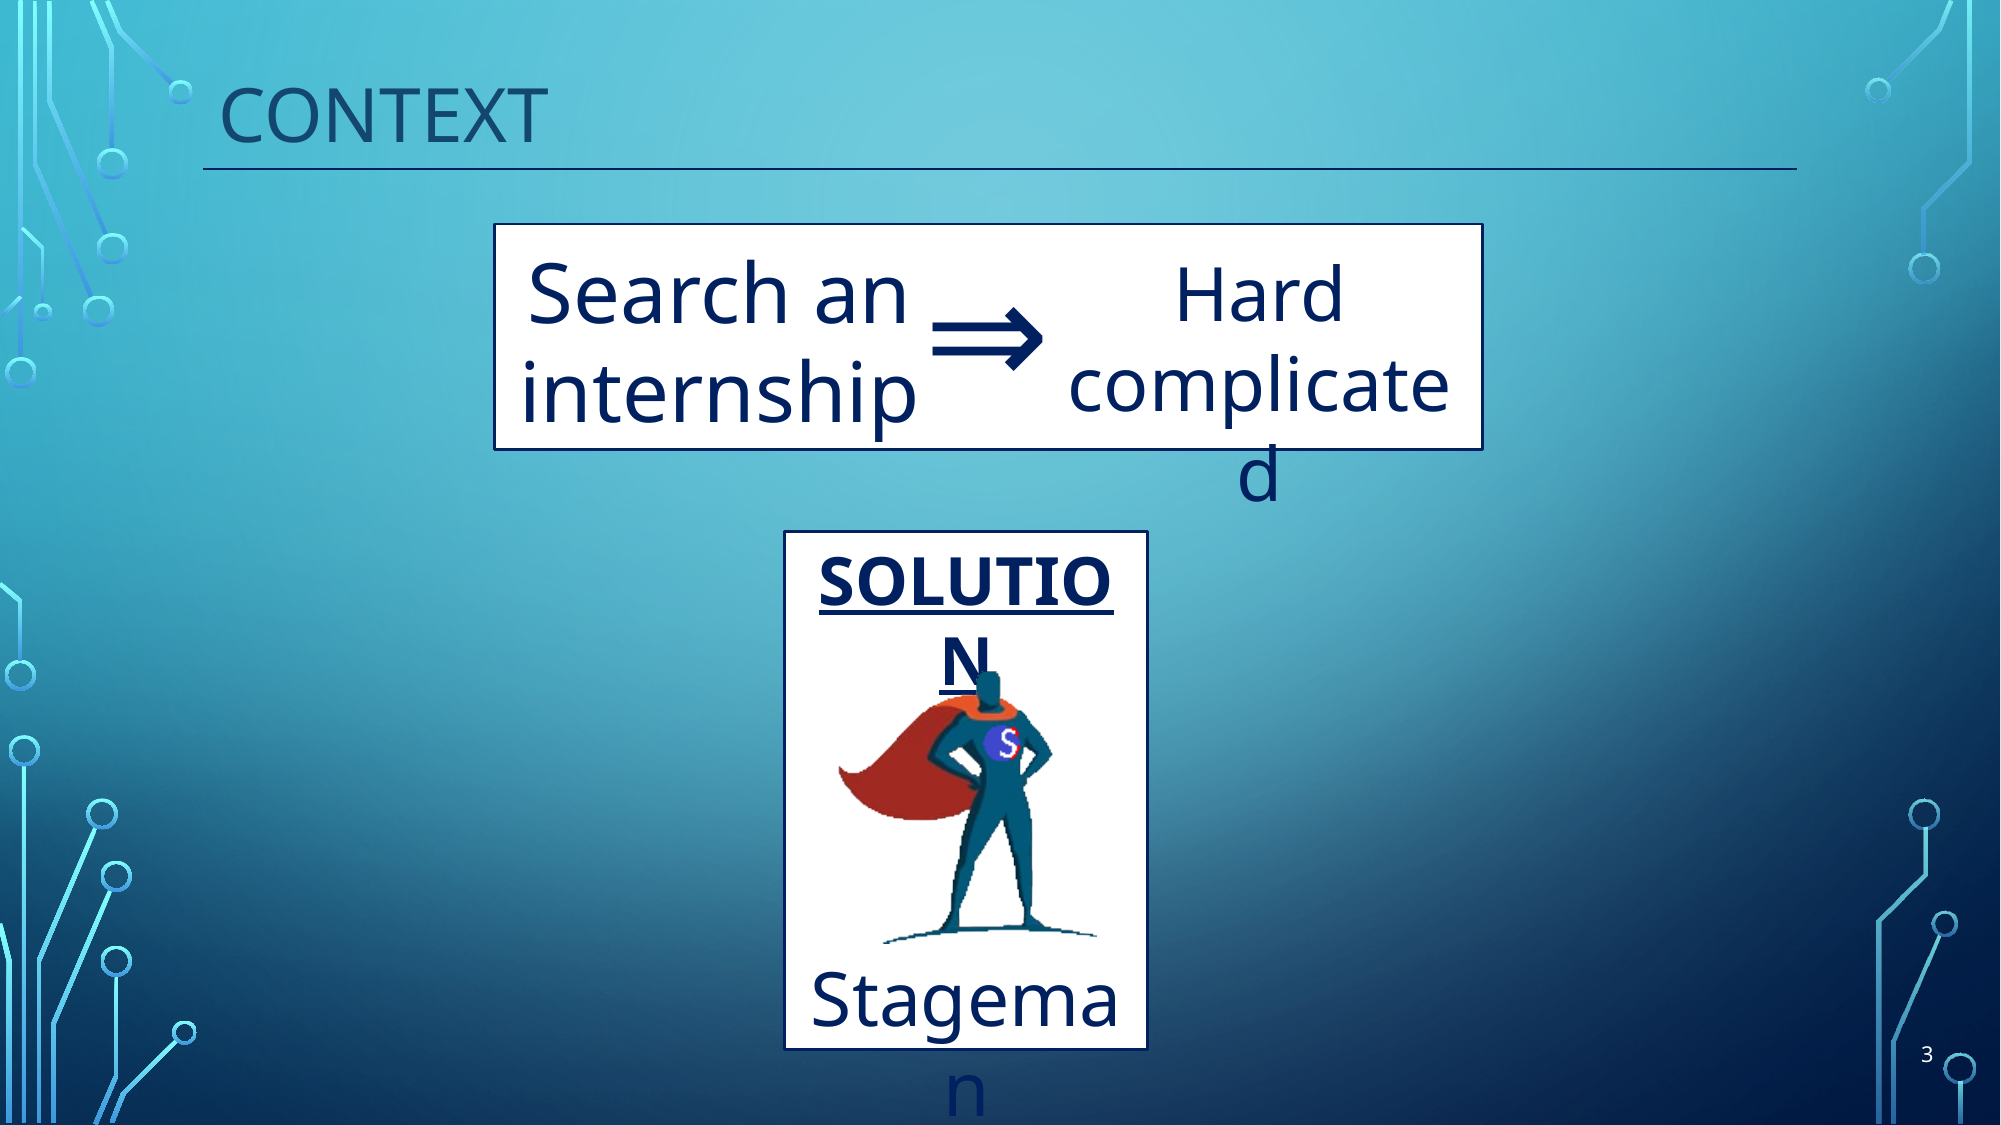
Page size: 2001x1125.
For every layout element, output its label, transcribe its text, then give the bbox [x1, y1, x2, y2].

text_box SOLUTION [783, 530, 1149, 1051]
title Context [203, 53, 1829, 184]
text_box Search an internship [504, 232, 936, 447]
slide_number 3 [1822, 1025, 1949, 1085]
picture [836, 670, 1097, 944]
text_box Hard complicated [1036, 238, 1483, 524]
text_box Stageman [784, 943, 1148, 1125]
text_box ⇒ [909, 229, 1037, 425]
text_box [493, 223, 1484, 451]
